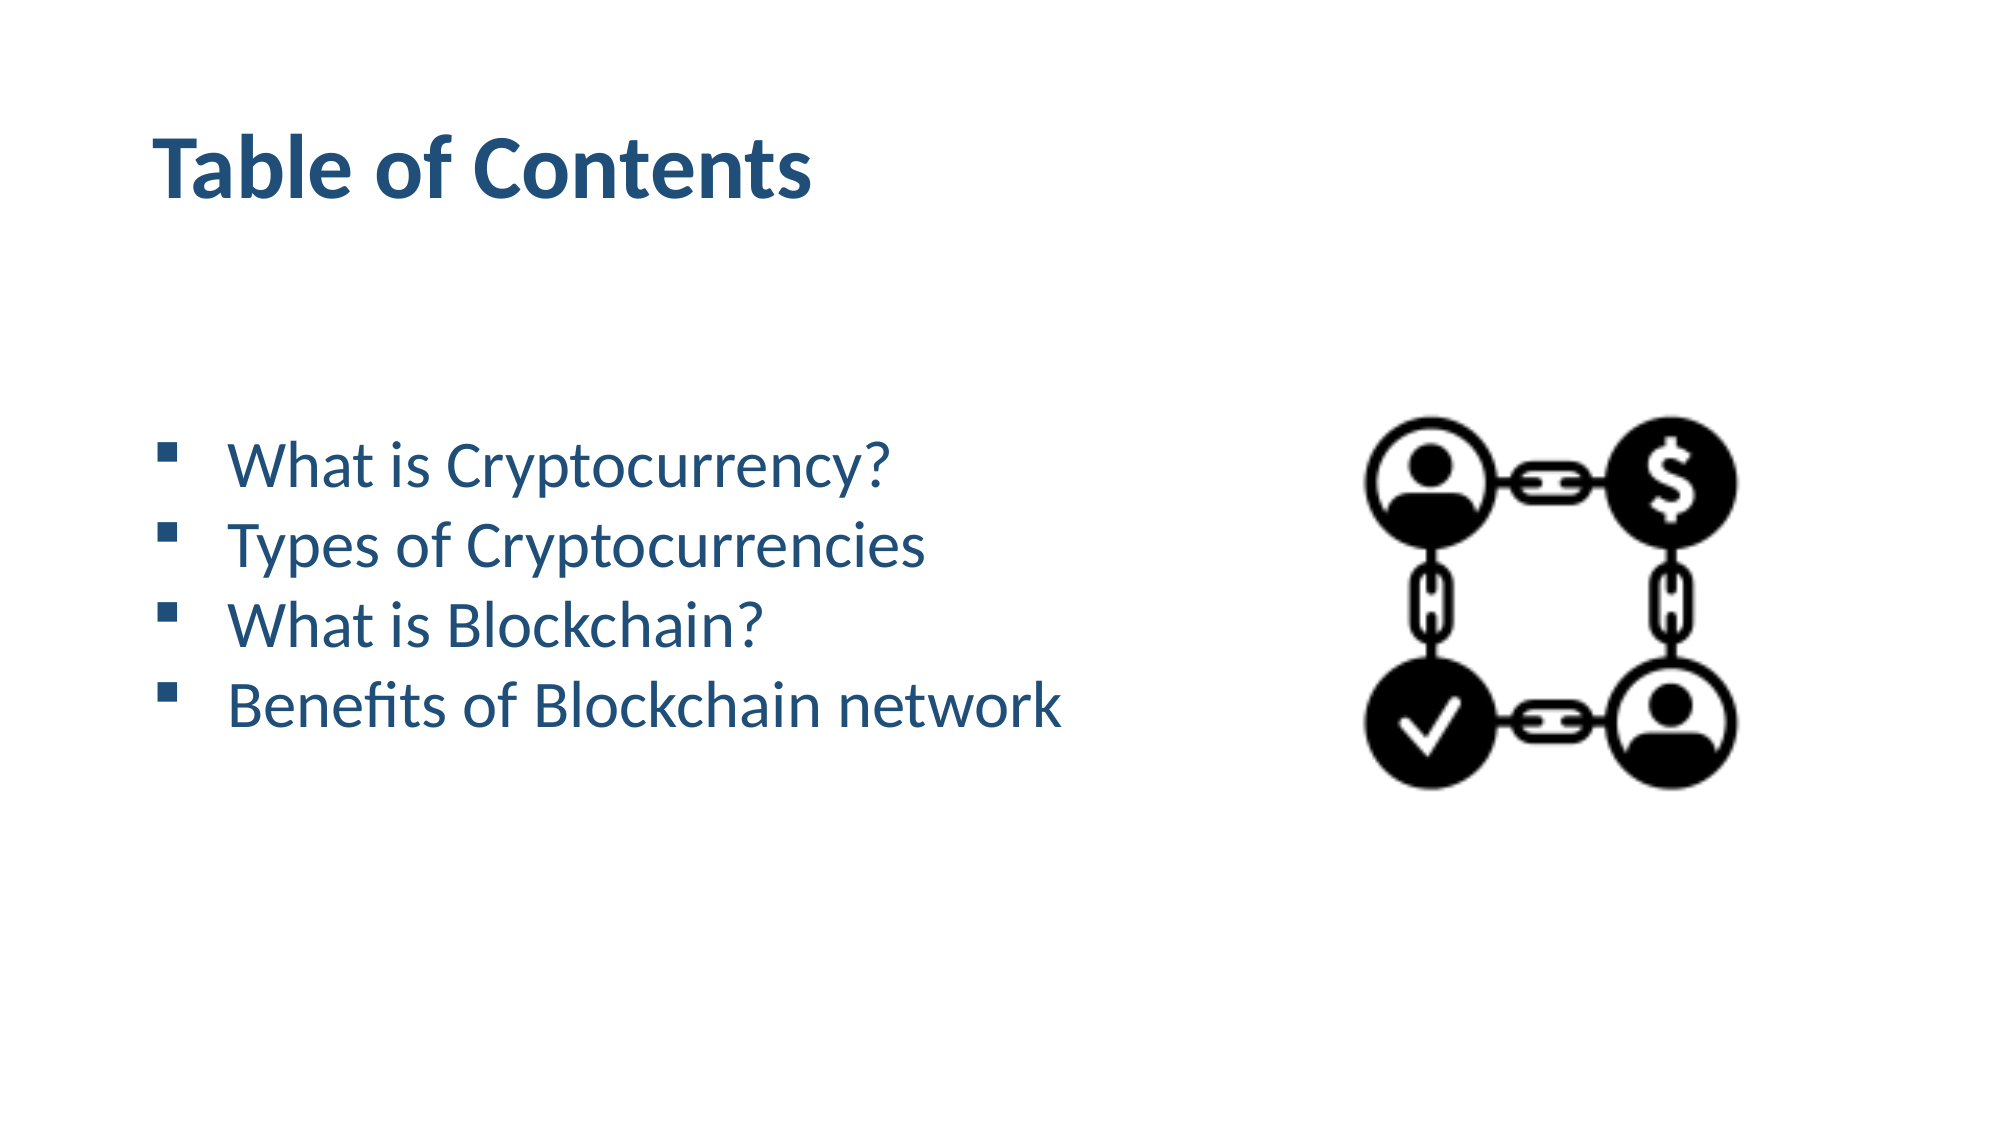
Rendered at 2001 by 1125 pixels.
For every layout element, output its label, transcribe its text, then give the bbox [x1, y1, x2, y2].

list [1352, 403, 1753, 804]
text_box What is Cryptocurrency? Types of Cryptocurrencies What is Blockchain? Benefits of Blockchain network [137, 413, 1352, 793]
title Table of Contents [137, 59, 1863, 278]
